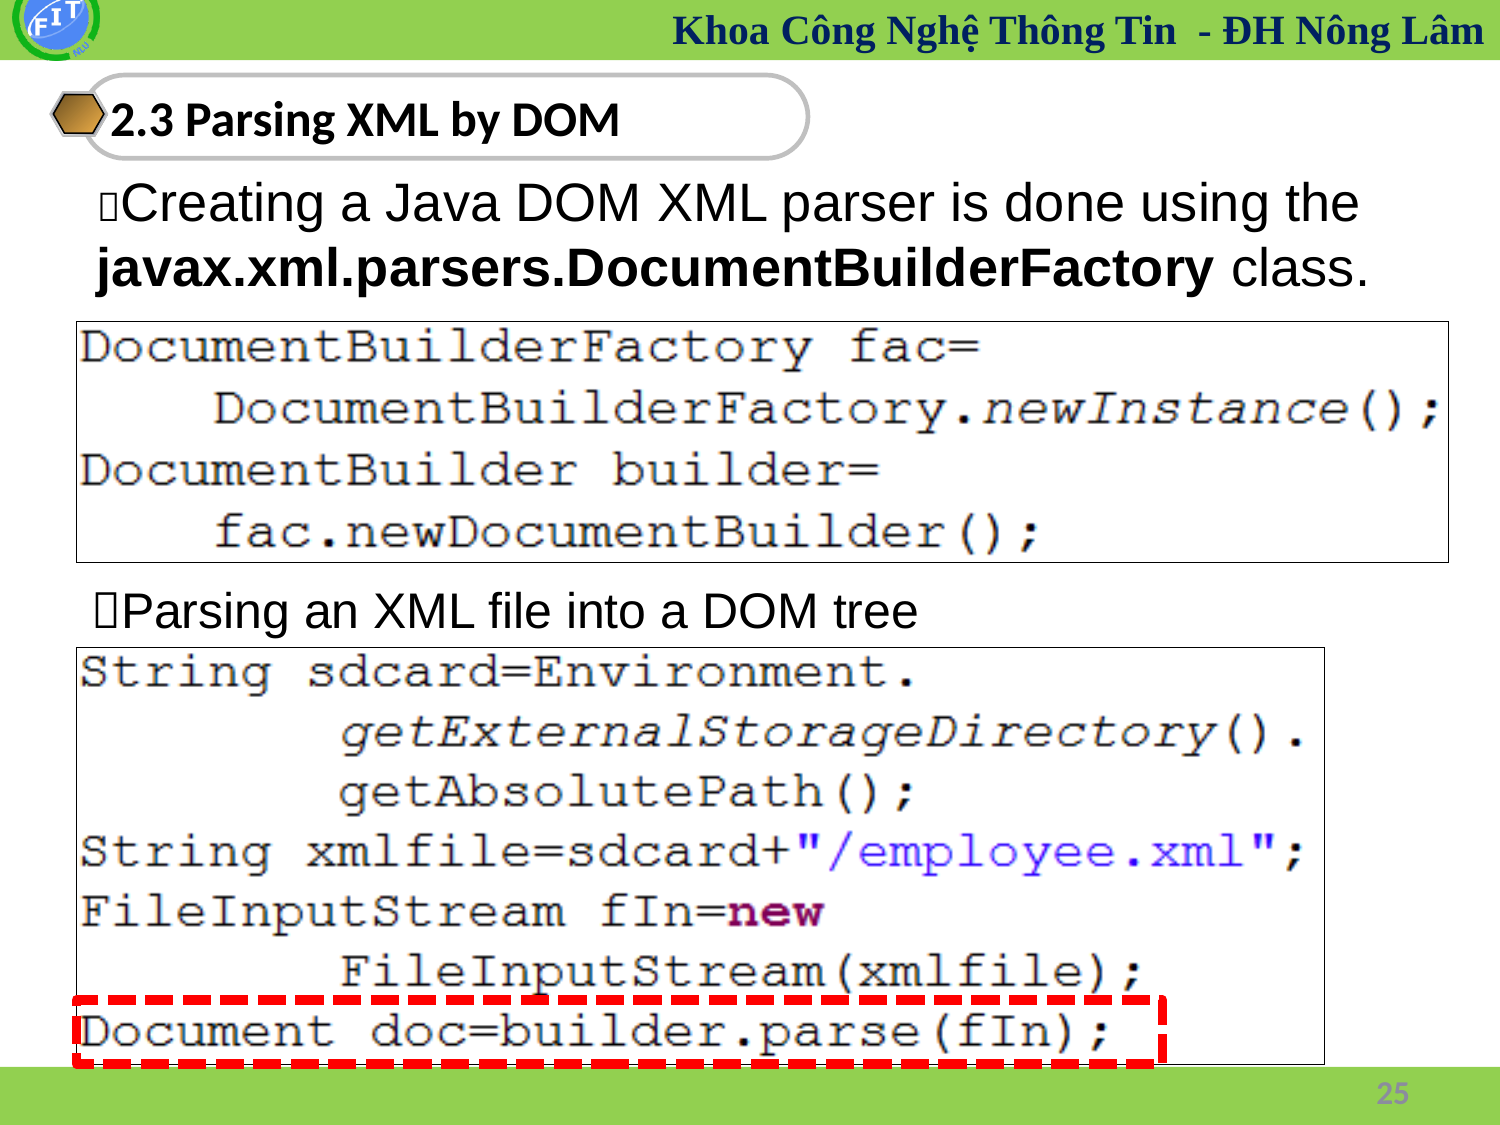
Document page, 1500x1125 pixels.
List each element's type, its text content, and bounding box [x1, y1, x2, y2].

picture [76, 646, 1326, 1065]
text_box Parsing an XML file into a DOM tree [76, 572, 1428, 647]
picture [76, 321, 1449, 564]
slide_number 25 [1074, 1060, 1425, 1121]
text_box Creating a Java DOM XML parser is done using the javax.xml.parsers.DocumentBuilderFactory class. [82, 160, 1425, 305]
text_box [49, 74, 809, 159]
picture [12, 0, 100, 61]
